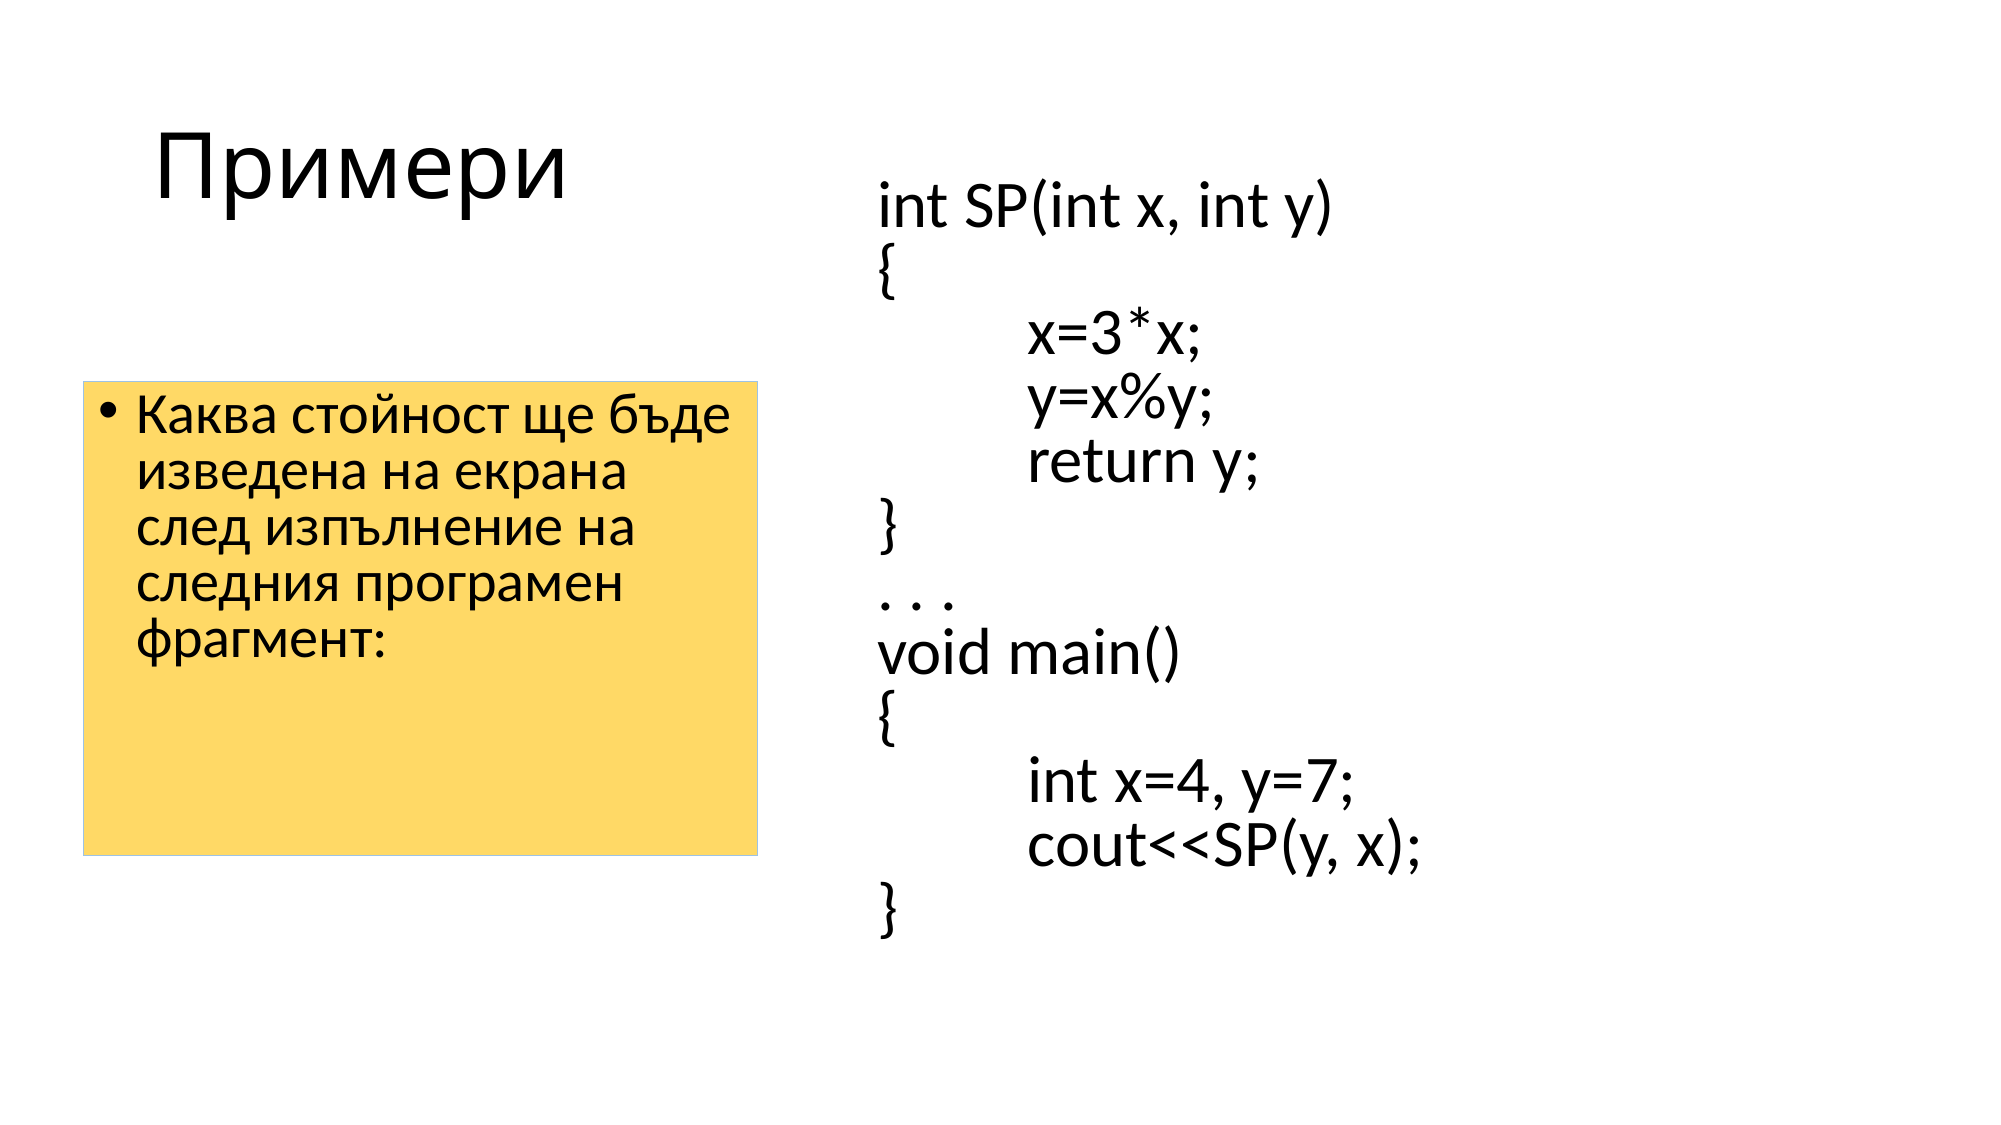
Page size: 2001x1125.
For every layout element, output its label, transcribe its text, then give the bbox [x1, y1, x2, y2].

title Примери [137, 59, 1863, 278]
list Каква стойност ще бъде изведена на екрана след изпълнение на следния програмен фрагмент: [83, 381, 758, 856]
text_box int SP(int x, int y) { x=3*x; y=x%y; return y; } . . . void main() { int x=4, y=7; cout<<SP(y, x); } [862, 168, 1863, 951]
